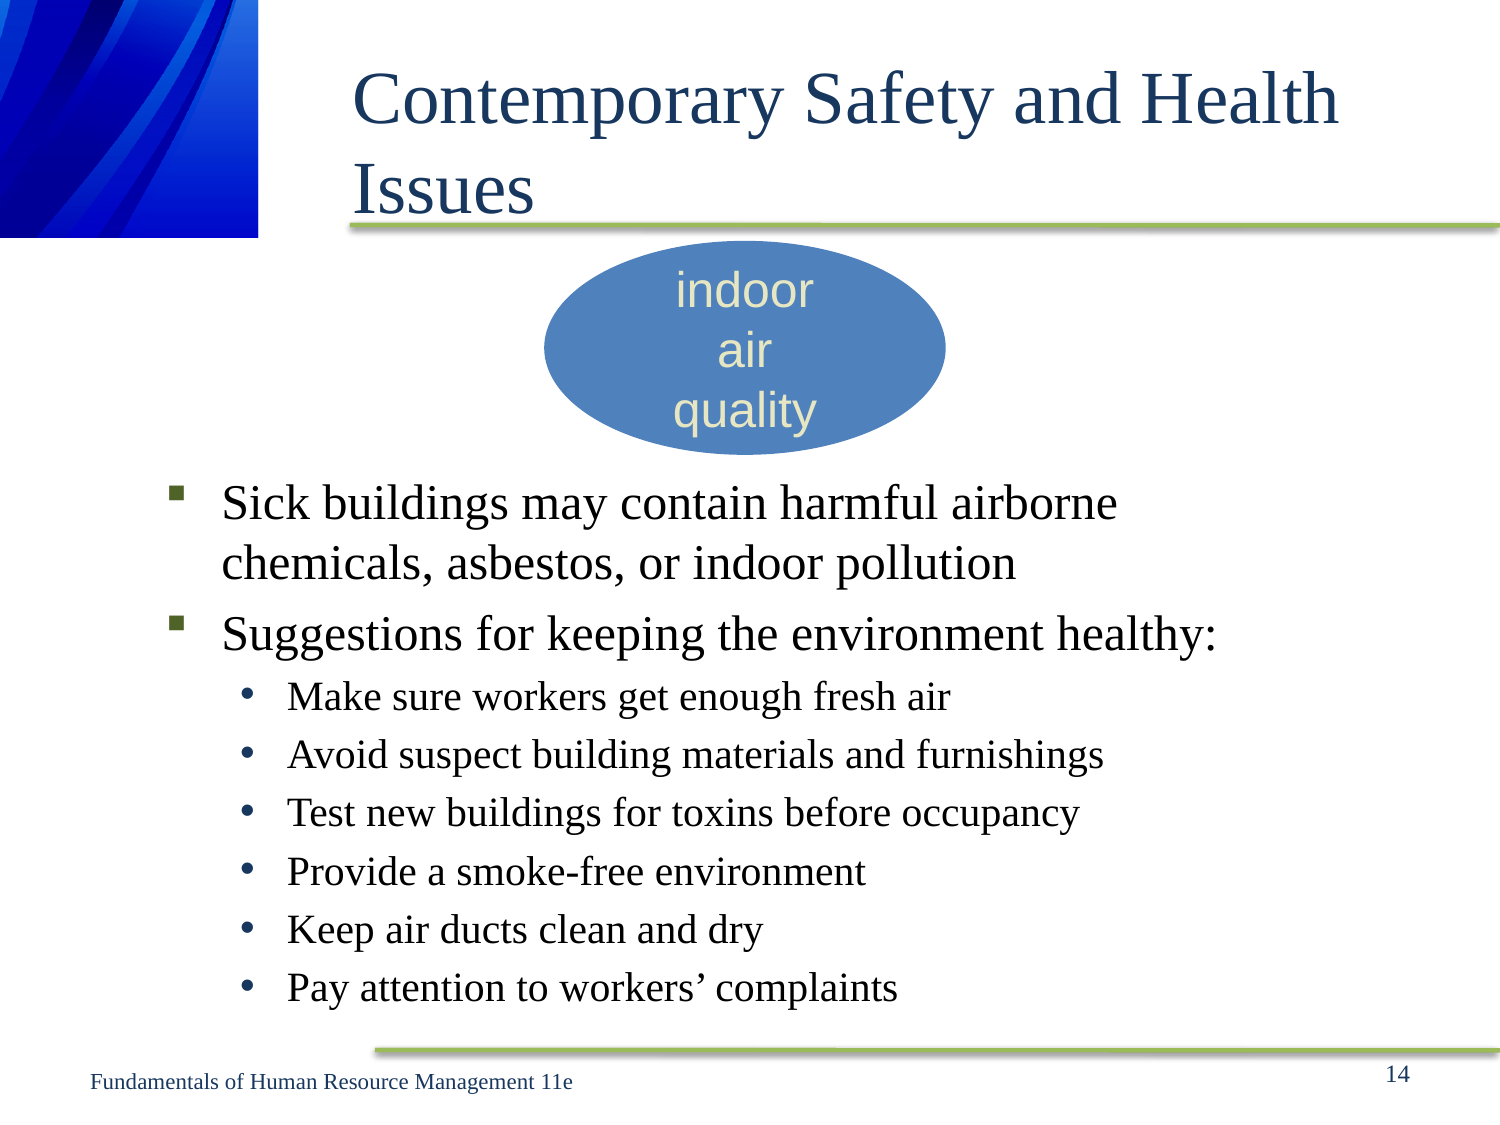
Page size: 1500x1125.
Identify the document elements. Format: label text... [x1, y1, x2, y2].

footer Fundamentals of Human Resource Management 11e [75, 1050, 638, 1110]
slide_number 14 [1074, 1042, 1425, 1103]
text_box indoor air quality [544, 241, 945, 455]
text_box Sick buildings may contain harmful airborne chemicals, asbestos, or indoor pollution Suggestions for keeping the environment healthy: Make sure workers get enough fresh air Avoid suspect building materials and furnishings Test new buildings for toxins before occupancy Provide a smoke-free environment Keep air ducts clean and dry Pay attention to workers’ complaints [149, 462, 1359, 1031]
picture [0, 0, 259, 238]
title Contemporary Safety and Health Issues [337, 44, 1426, 233]
